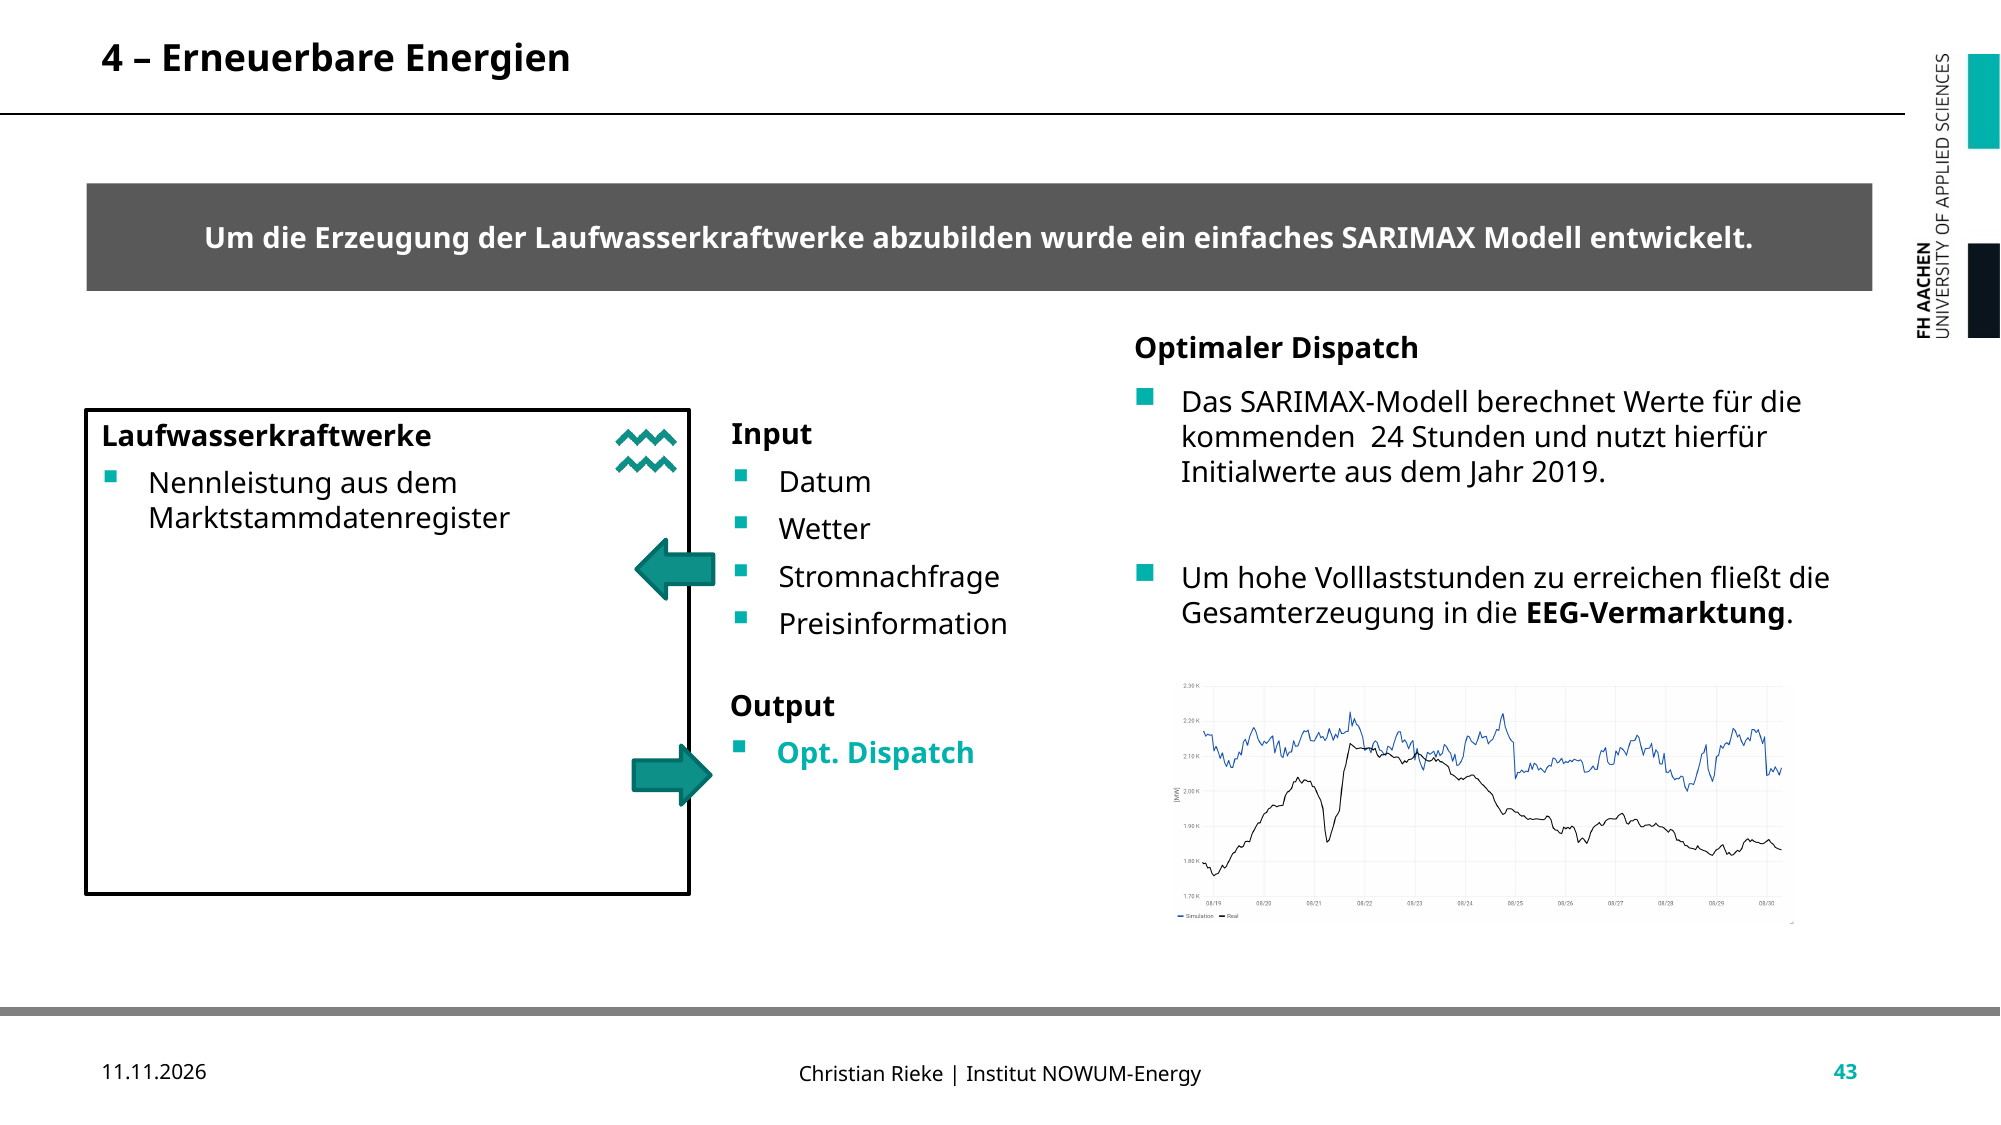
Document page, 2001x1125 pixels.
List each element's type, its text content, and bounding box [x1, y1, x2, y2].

picture [603, 408, 689, 493]
list Um die Erzeugung der Laufwasserkraftwerke abzubilden wurde ein einfaches SARIMAX Modell entwickelt. [86, 183, 1873, 291]
footer Christian Rieke | Institut NOWUM-Energy [527, 1042, 1473, 1103]
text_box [86, 408, 1142, 895]
slide_number 43 [1740, 1042, 1873, 1103]
picture [1905, 54, 2000, 338]
list 4 – Erneuerbare Energien [86, 15, 1873, 98]
list Optimaler Dispatch Das SARIMAX-Modell berechnet Werte für die kommenden 24 Stunden und nutzt hierfür Initialwerte aus dem Jahr 2019. Um hohe Volllaststunden zu erreichen fließt die Gesamterzeugung in die EEG-Vermarktung. [1119, 322, 1873, 981]
picture [1173, 683, 1794, 924]
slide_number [86, 1042, 370, 1103]
